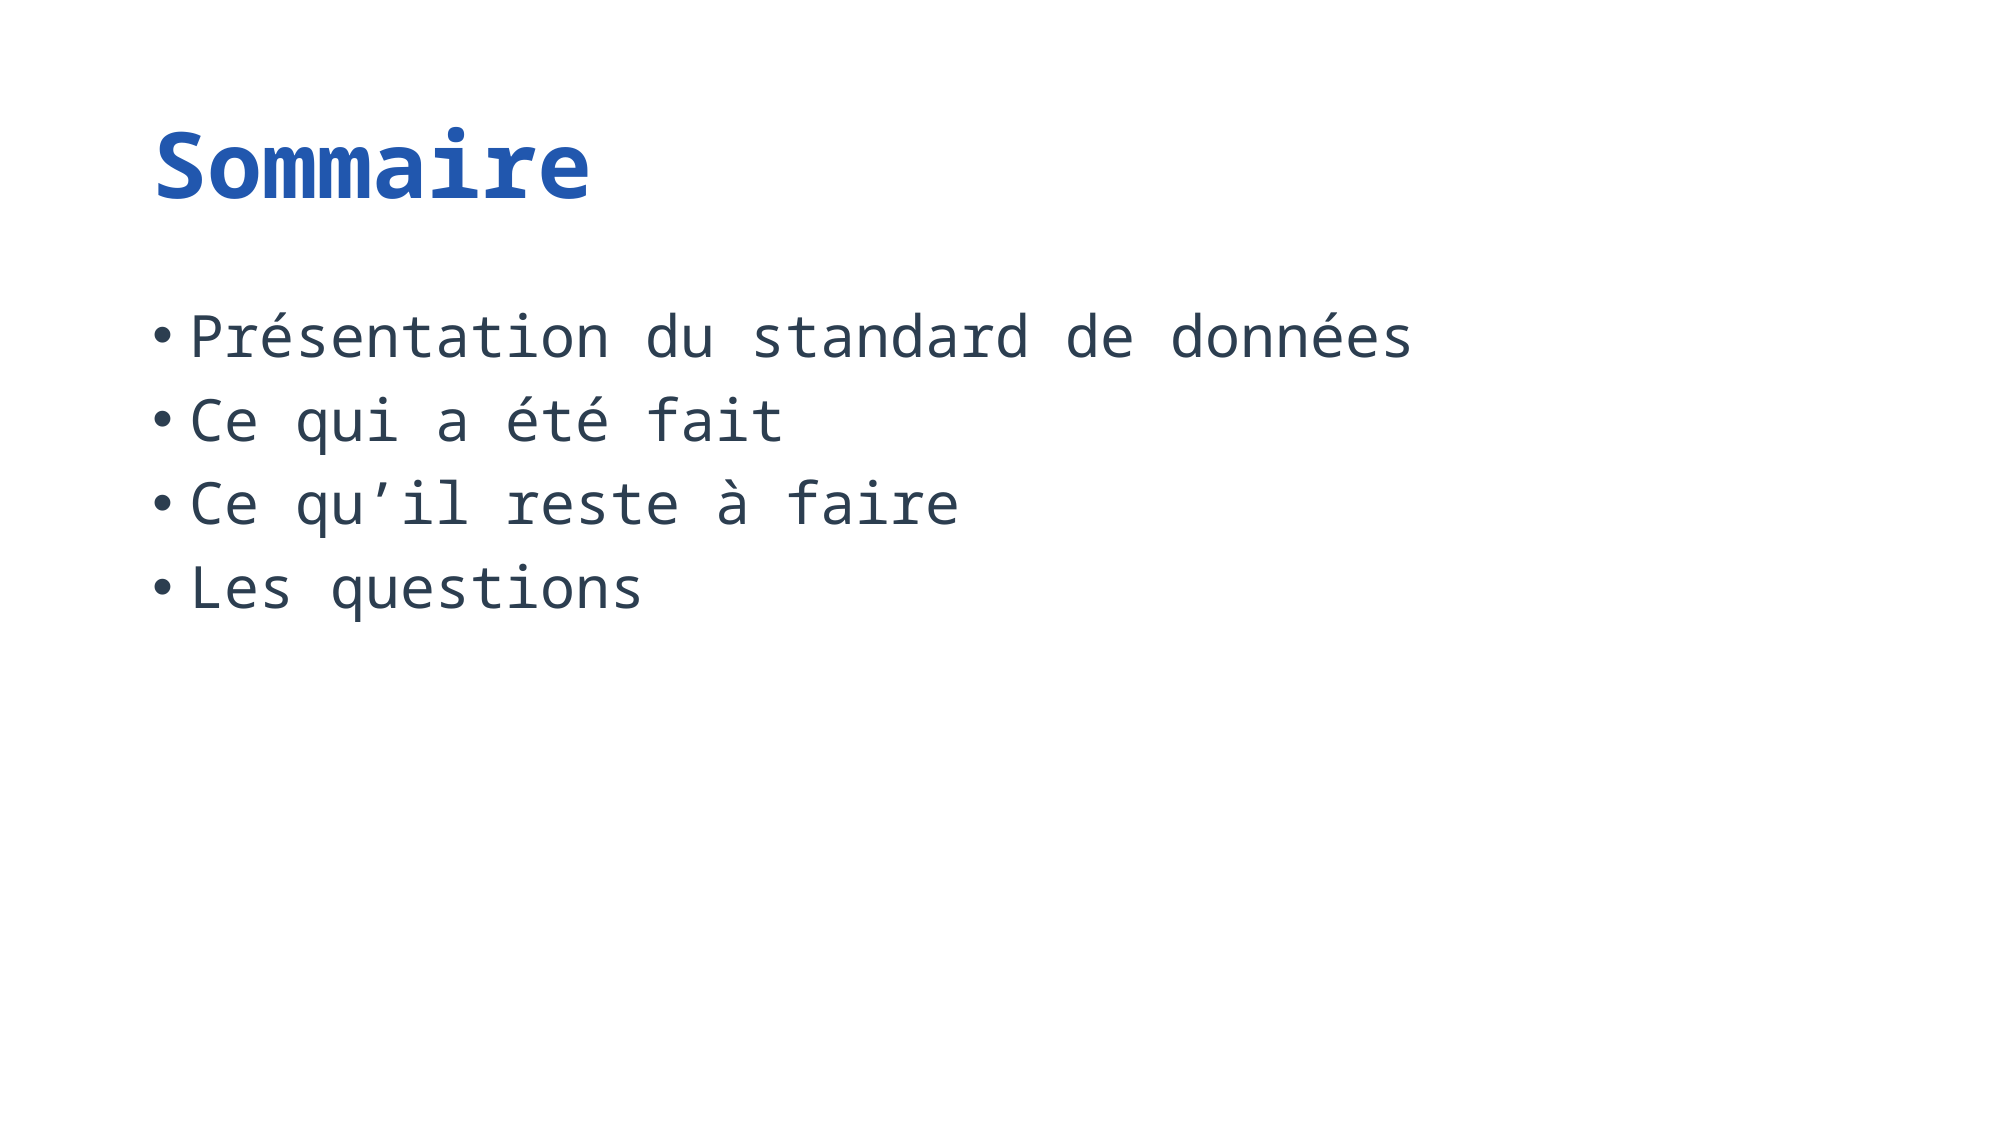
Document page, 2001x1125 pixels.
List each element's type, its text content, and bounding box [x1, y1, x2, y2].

list Présentation du standard de données Ce qui a été fait Ce qu’il reste à faire Les questions [137, 299, 1863, 1014]
title Sommaire [137, 59, 1863, 278]
